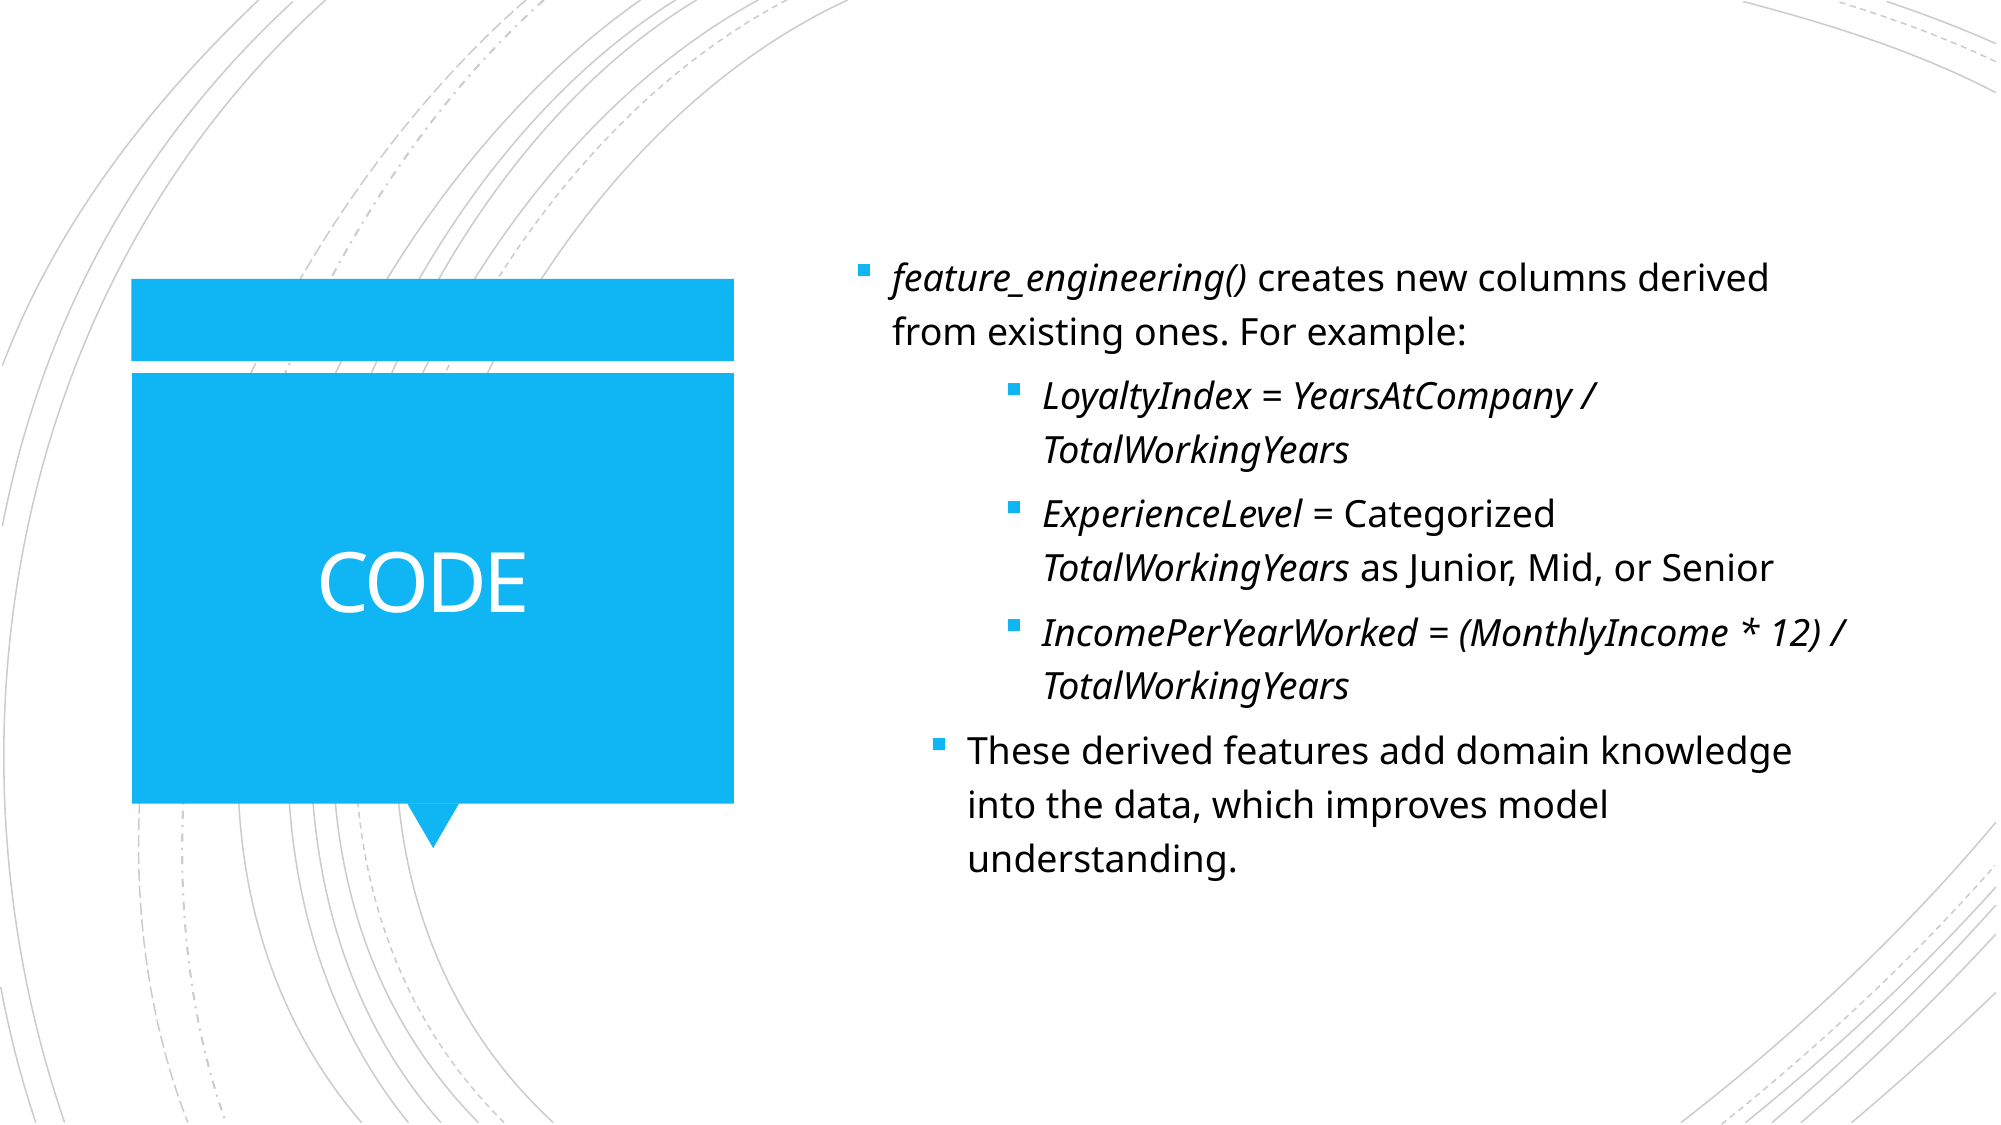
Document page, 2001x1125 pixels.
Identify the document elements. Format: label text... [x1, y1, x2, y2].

list feature_engineering() creates new columns derived from existing ones. For example: LoyaltyIndex = YearsAtCompany / TotalWorkingYears ExperienceLevel = Categorized TotalWorkingYears as Junior, Mid, or Senior IncomePerYearWorked = (MonthlyIncome * 12) / TotalWorkingYears These derived features add domain knowledge into the data, which improves model understanding. [839, 131, 1871, 993]
title CODE [145, 385, 720, 789]
